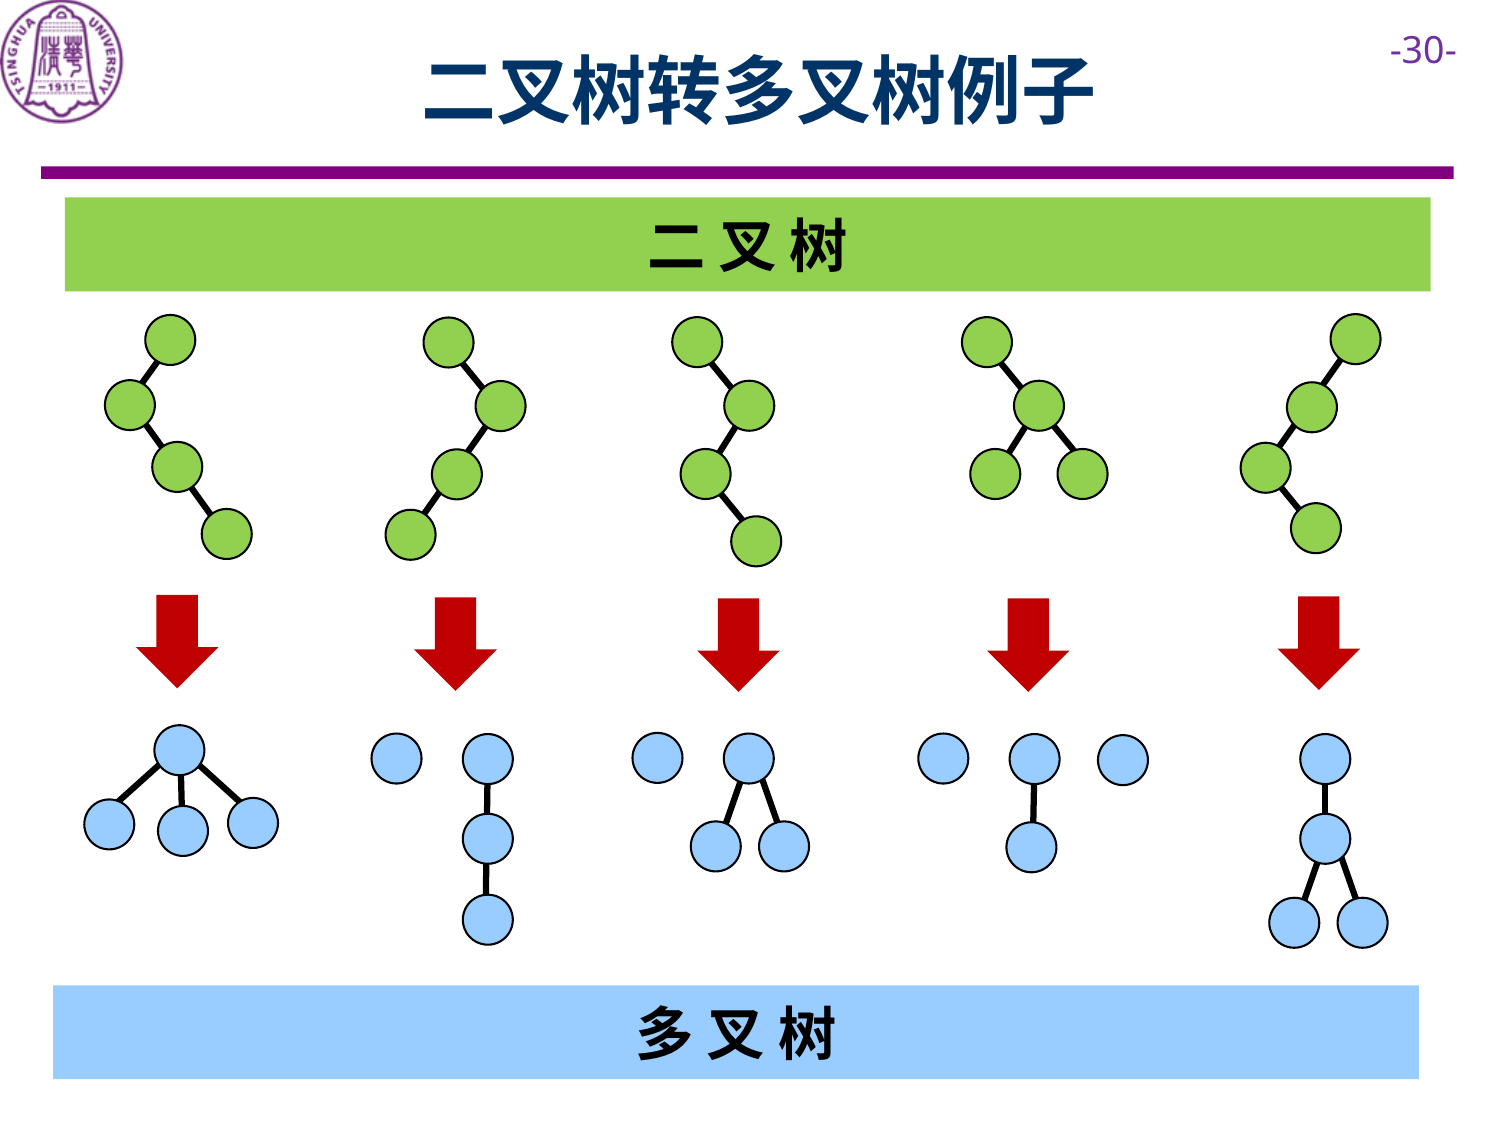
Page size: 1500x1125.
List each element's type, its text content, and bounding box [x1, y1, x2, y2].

text_box [385, 509, 436, 560]
title 二叉树转多叉树例子 [135, 13, 1383, 165]
text_box [1013, 380, 1064, 431]
text_box 多 叉 树 [53, 985, 1419, 1080]
text_box 二 叉 树 [64, 197, 1431, 292]
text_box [83, 594, 279, 857]
text_box [152, 441, 203, 492]
text_box [201, 508, 252, 559]
text_box [1057, 448, 1108, 500]
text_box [1268, 596, 1388, 949]
picture [0, 0, 124, 124]
text_box [423, 317, 474, 368]
text_box [1290, 503, 1341, 554]
text_box [724, 380, 775, 431]
text_box [731, 516, 782, 567]
text_box [970, 448, 1021, 500]
text_box [145, 314, 196, 365]
text_box [431, 449, 482, 500]
text_box [475, 381, 526, 432]
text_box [918, 598, 1149, 873]
text_box [104, 380, 155, 431]
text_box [371, 597, 514, 945]
text_box [1240, 442, 1291, 493]
text_box [1330, 314, 1381, 365]
text_box [961, 317, 1012, 368]
text_box [680, 448, 731, 500]
text_box [1286, 382, 1337, 433]
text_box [632, 598, 810, 872]
text_box [672, 317, 723, 368]
